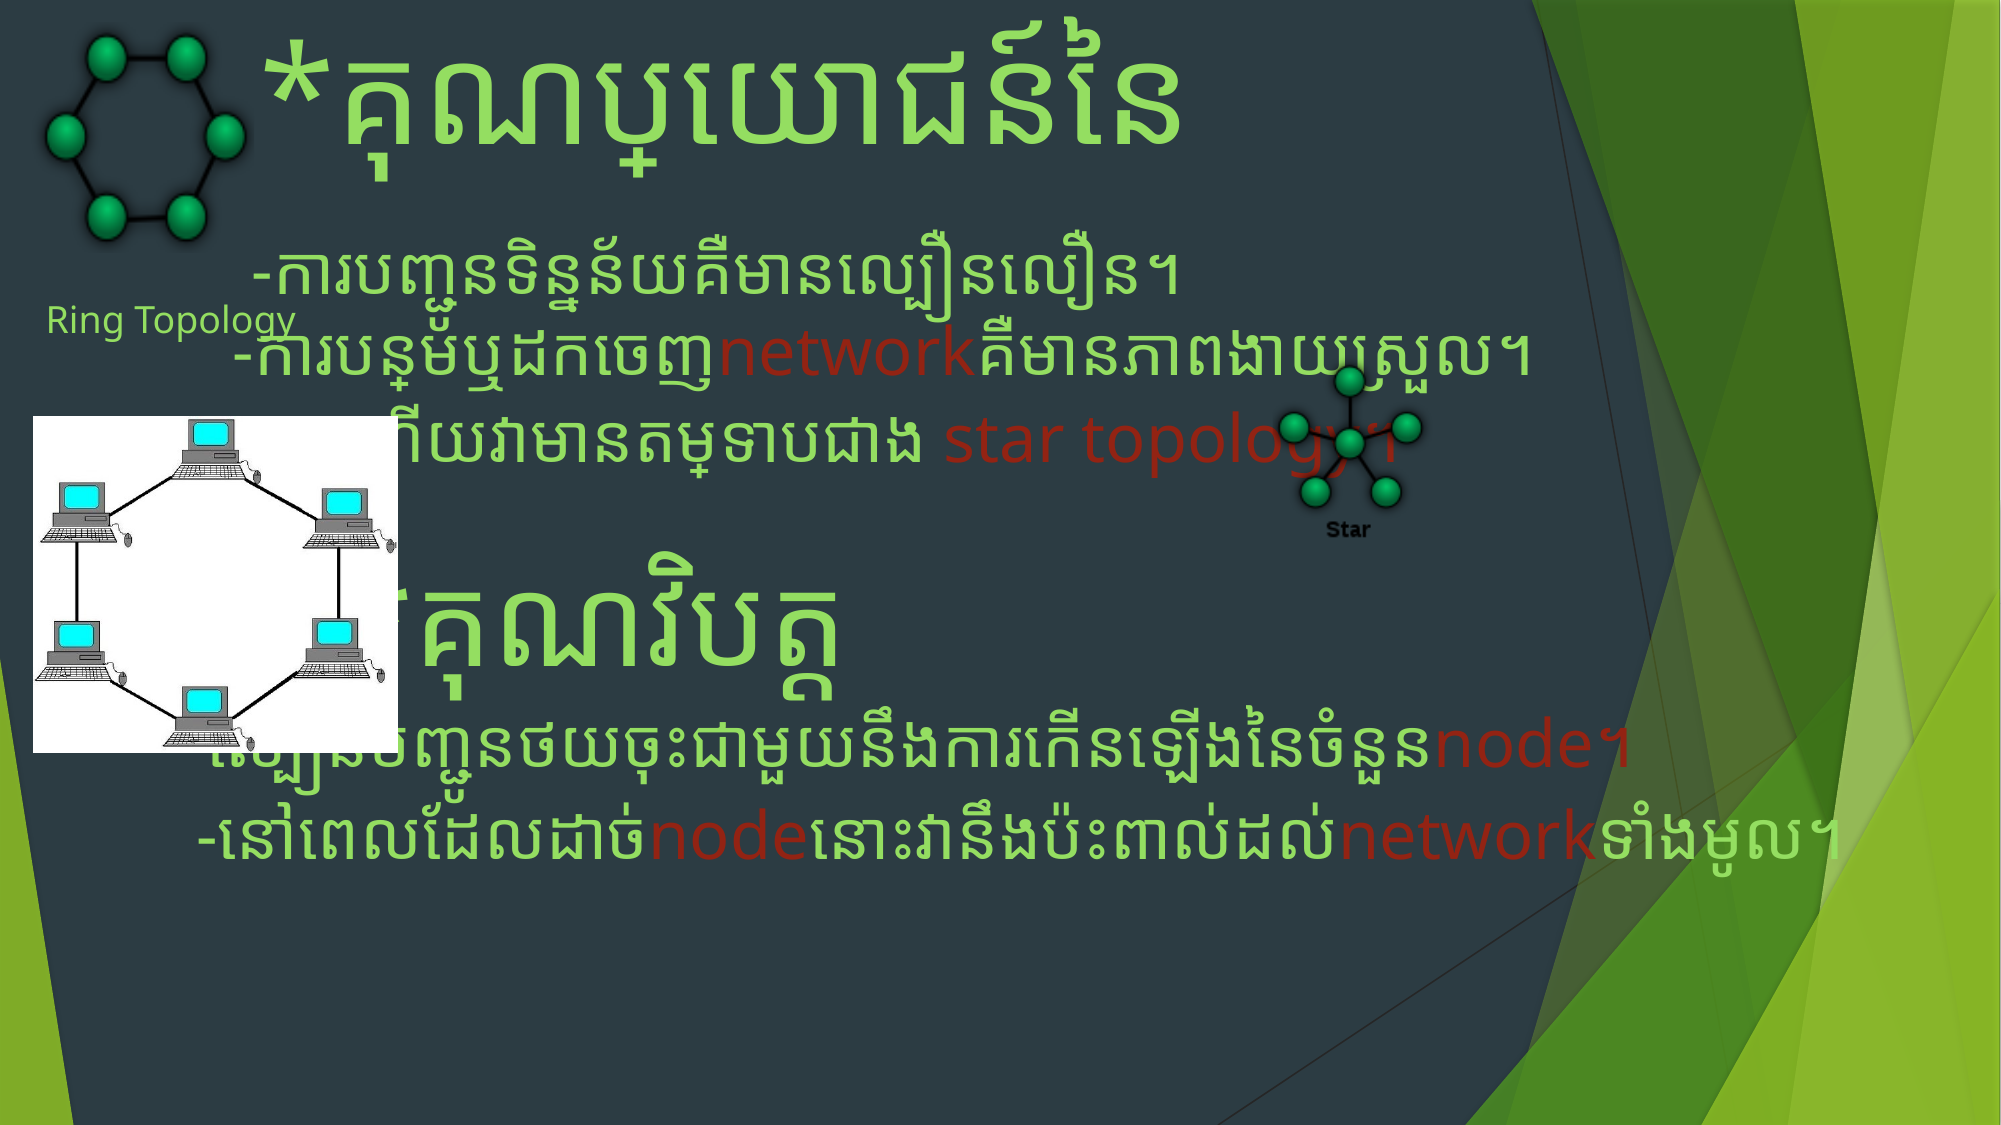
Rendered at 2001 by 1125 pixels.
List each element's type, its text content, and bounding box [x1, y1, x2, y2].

text_box -ការបន្ថែមឬដកចេញnetworkគឺមានភាពងាយស្រួល។ [217, 301, 1549, 397]
text_box Ring Topology [30, 289, 236, 349]
picture [32, 416, 398, 753]
text_box -នៅពេលដែលដាច់nodeនោះវានឹងប៉ះពាល់ដល់networkទាំងមូល។ [181, 785, 1860, 881]
text_box -ការបញ្ជូនទិន្នន័យគឺមានល្បឿនលឿន។ [236, 220, 1197, 301]
text_box *គុណវិបត្ត [403, 534, 863, 692]
picture [0, 21, 255, 254]
text_box *គុណប្រយោជន៍នៃ [244, 0, 1207, 180]
picture [1271, 352, 1438, 558]
text_box -ហើយវាមានតម្លៃទាបជាង star topology។ [308, 388, 1267, 484]
text_box -ល្បឿនបញ្ជូនថយចុះជាមួយនឹងការកើនឡើងនៃចំនួនnode។ [170, 692, 1649, 788]
